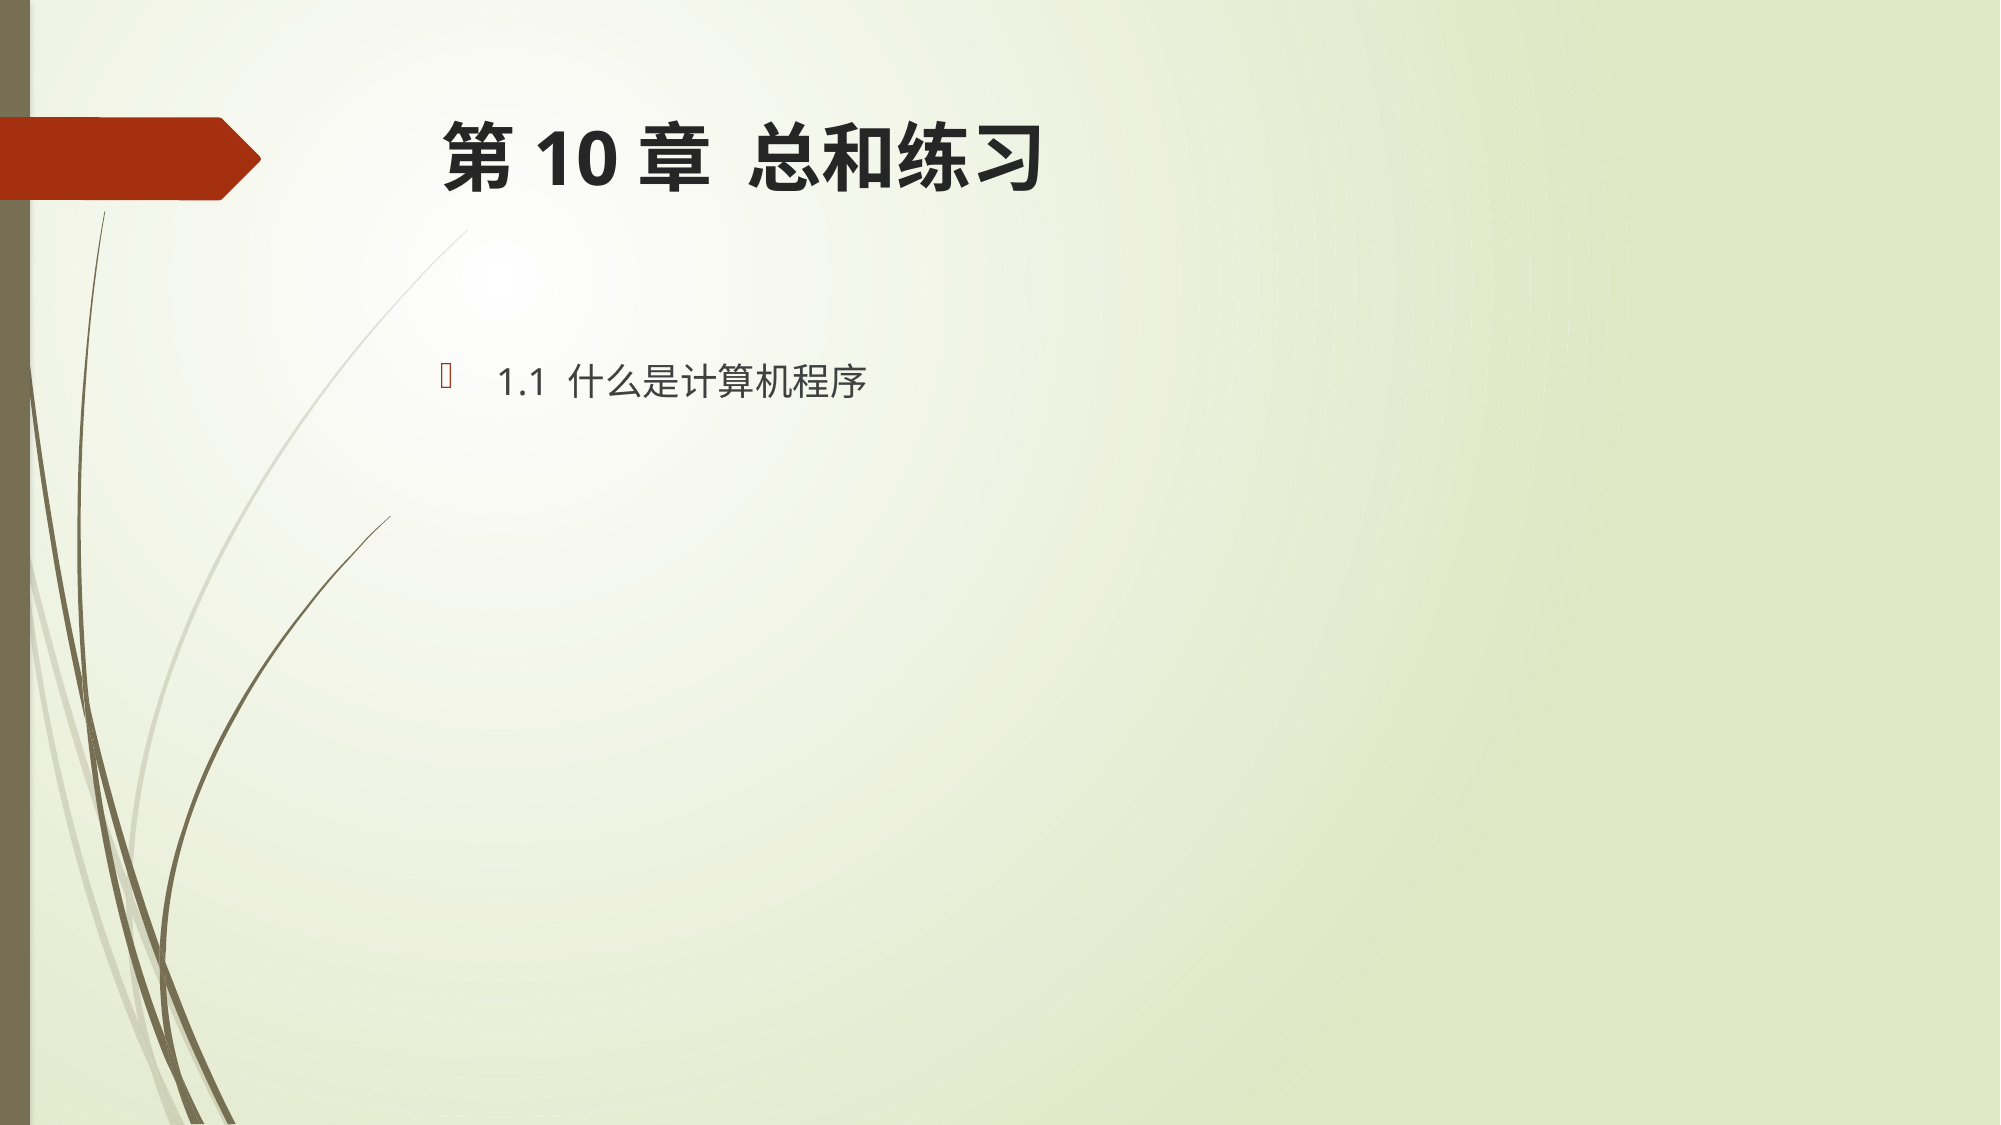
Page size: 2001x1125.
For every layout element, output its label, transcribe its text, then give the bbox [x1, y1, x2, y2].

title 第10章 总和练习 [425, 102, 1888, 313]
list 1.1 什么是计算机程序 [424, 350, 1888, 970]
